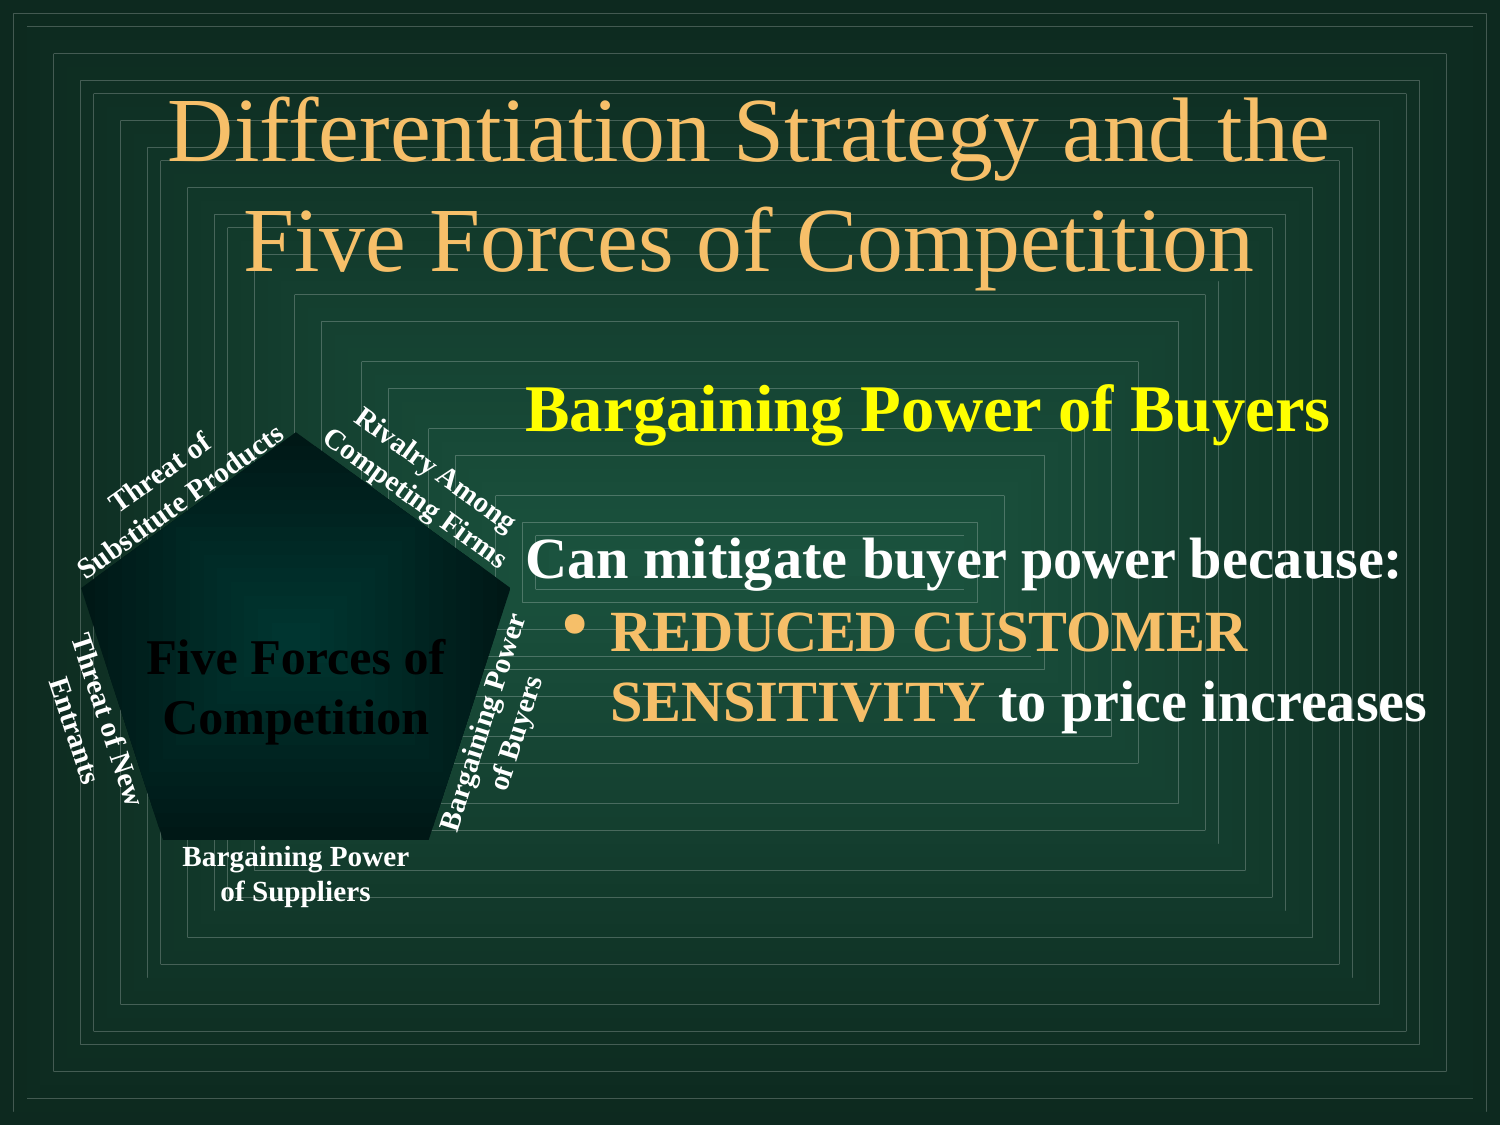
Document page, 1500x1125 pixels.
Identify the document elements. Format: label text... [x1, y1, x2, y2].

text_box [22, 432, 596, 916]
text_box Bargaining Power of Buyers Can mitigate buyer power because: REDUCED CUSTOMER SENSITIVITY to price increases [510, 273, 1500, 741]
title Differentiation Strategy and the Five Forces of Competition [112, 62, 1388, 250]
